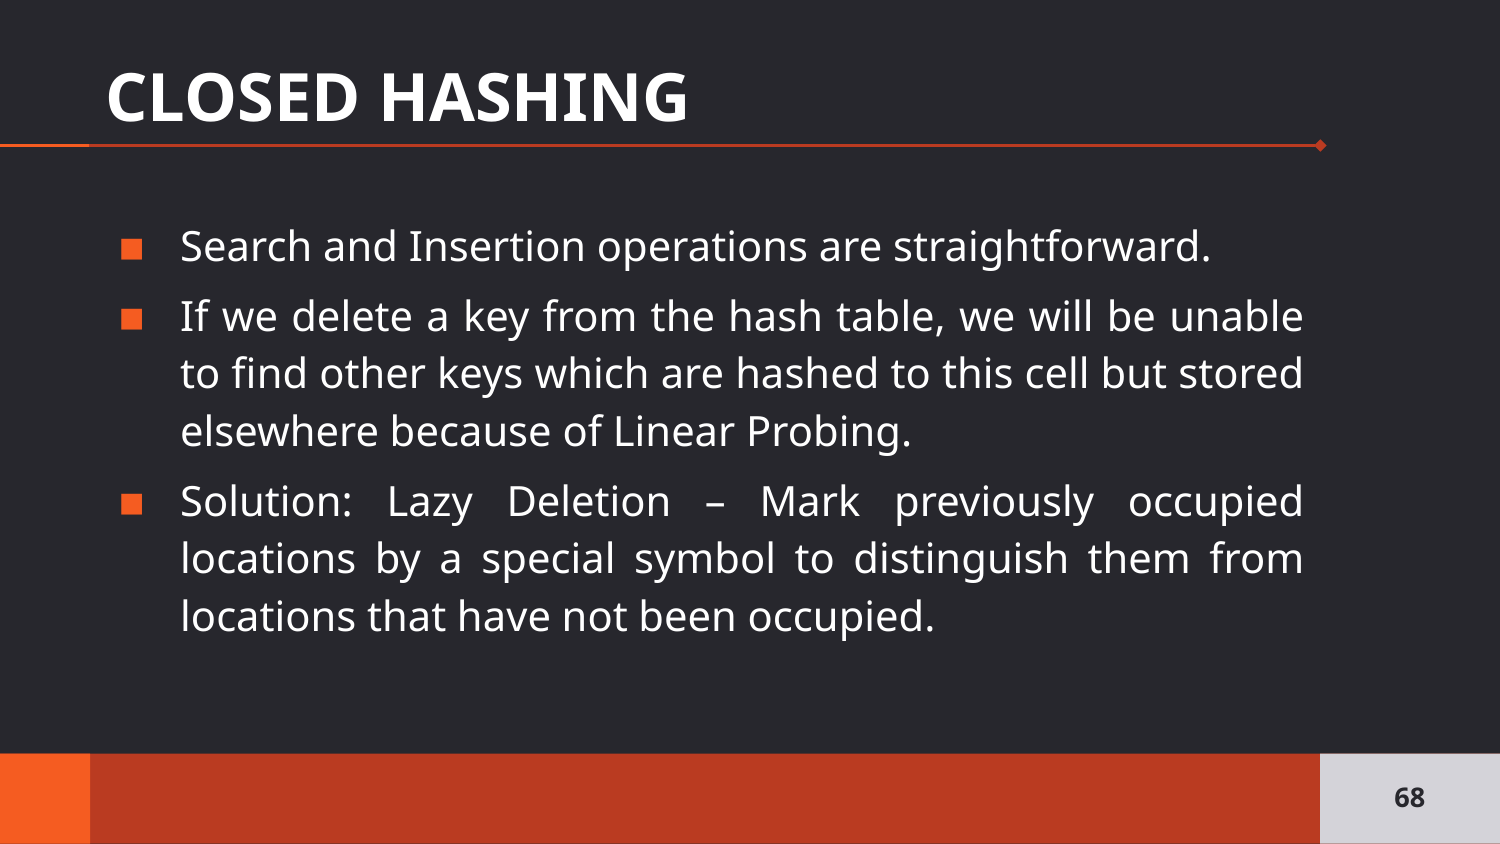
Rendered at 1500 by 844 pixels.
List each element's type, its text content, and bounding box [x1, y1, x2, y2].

slide_number 68 [1320, 753, 1500, 844]
title CLOSED HASHING [90, 59, 1320, 150]
list Search and Insertion operations are straightforward. If we delete a key from the hash table, we will be unable to find other keys which are hashed to this cell but stored elsewhere because of Linear Probing. Solution: Lazy Deletion – Mark previously occupied locations by a special symbol to distinguish them from locations that have not been occupied. [90, 196, 1320, 681]
